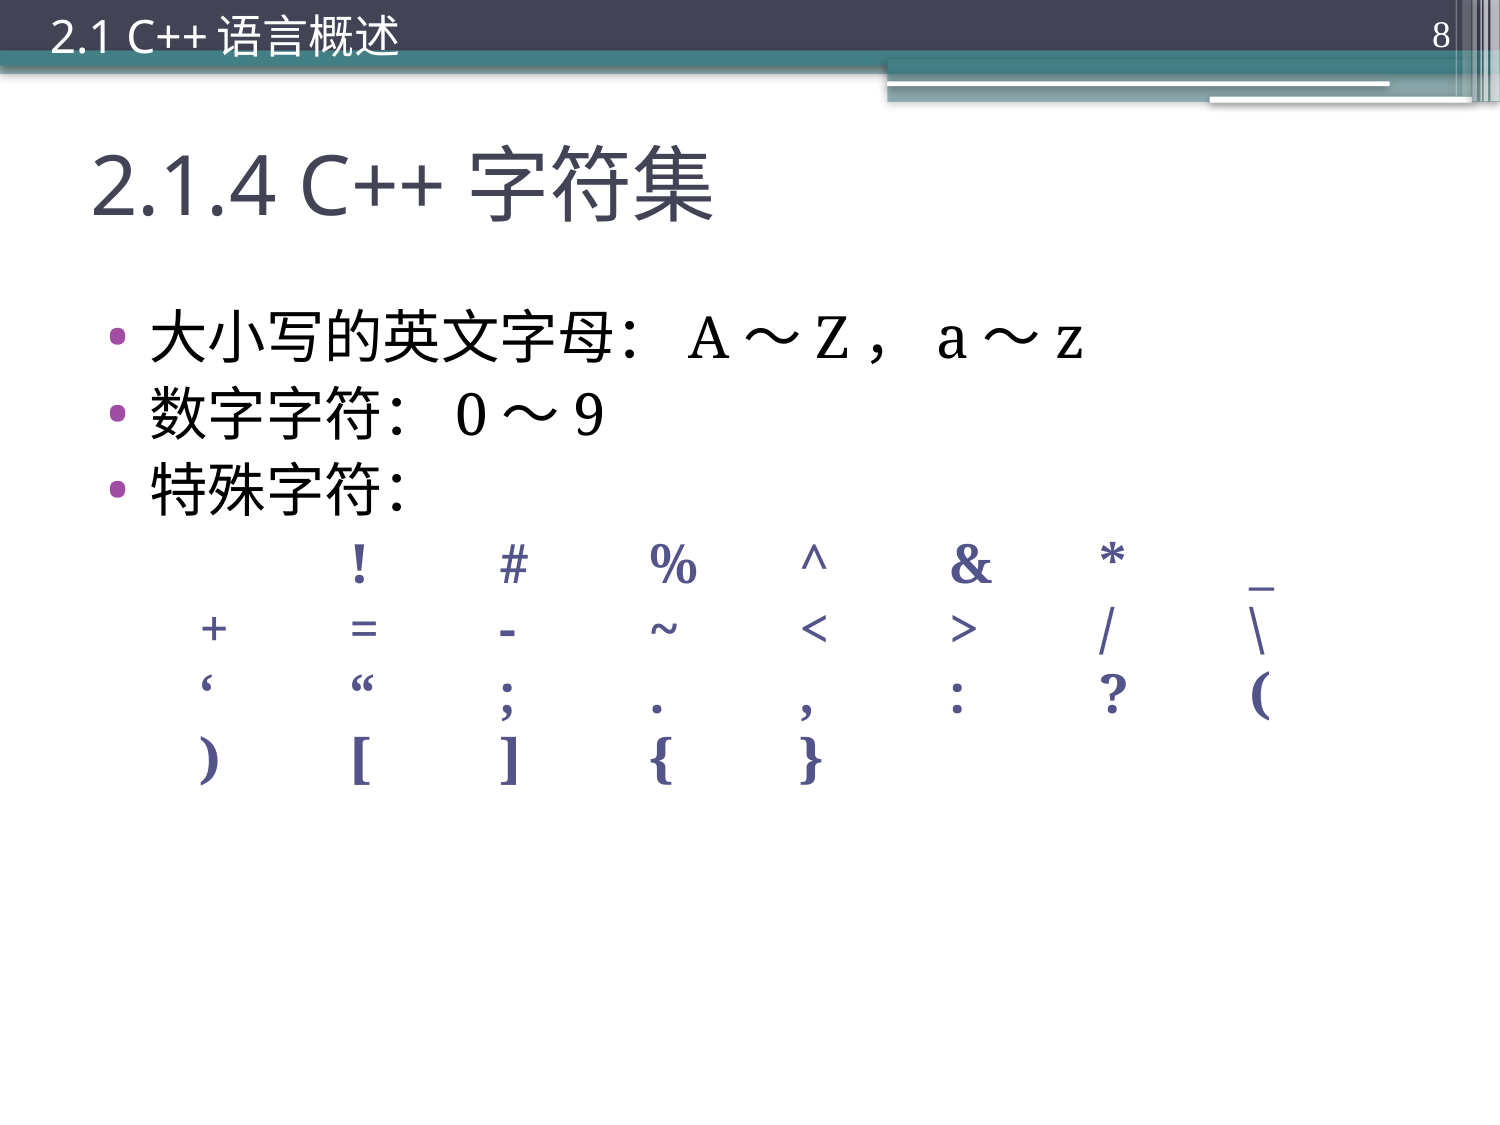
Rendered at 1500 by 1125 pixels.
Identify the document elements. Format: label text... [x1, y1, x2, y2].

title 2.1.4 C++字符集 [75, 94, 1425, 270]
text_box 2.1 C++语言概述 [35, 0, 891, 71]
list 大小写的英文字母：A～Z，a～z 数字字符：0～9 特殊字符： ! # % ^ & * _ + = - ~ < > / \ ‘ “ ; . , : ? ( ) [ ] { } [75, 292, 1425, 1079]
slide_number 8 [1340, 2, 1466, 63]
